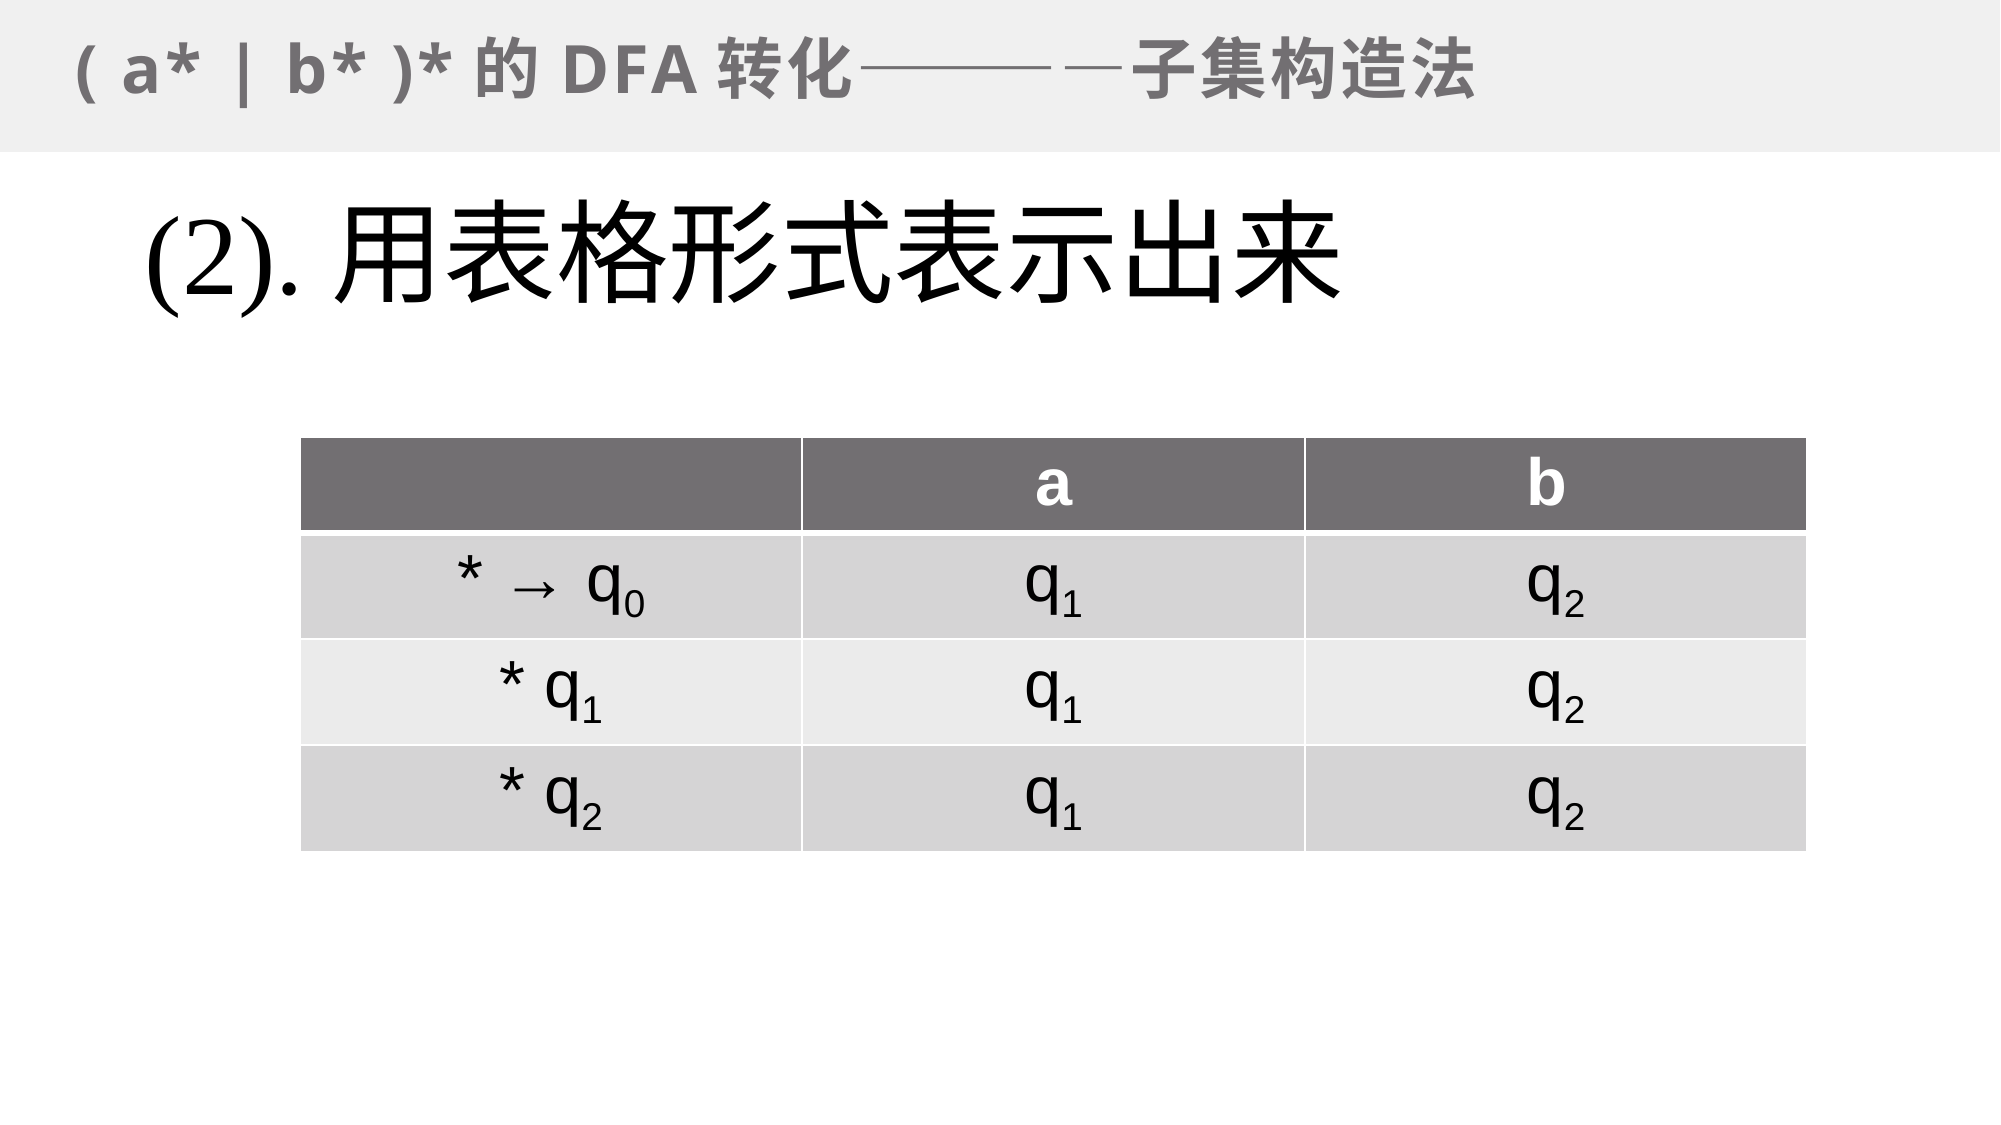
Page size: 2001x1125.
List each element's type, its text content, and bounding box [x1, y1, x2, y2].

table_cell * q2 [301, 746, 801, 851]
text_box [0, 0, 2000, 153]
table_header b [1306, 438, 1806, 530]
table_cell * → q0 [301, 536, 801, 638]
table_cell q2 [1306, 746, 1806, 851]
table_cell q1 [803, 746, 1304, 851]
table_cell q1 [803, 640, 1304, 744]
table_cell q1 [803, 536, 1304, 638]
table_cell * q1 [301, 640, 801, 744]
table_header a [803, 438, 1304, 530]
table_cell q2 [1306, 640, 1806, 744]
text_box ( a* | b* )*的DFA转化————子集构造法 [64, 16, 1915, 117]
table_cell q2 [1306, 536, 1806, 638]
table_header [301, 438, 801, 530]
text_box (2).用表格形式表示出来 [129, 174, 1850, 325]
